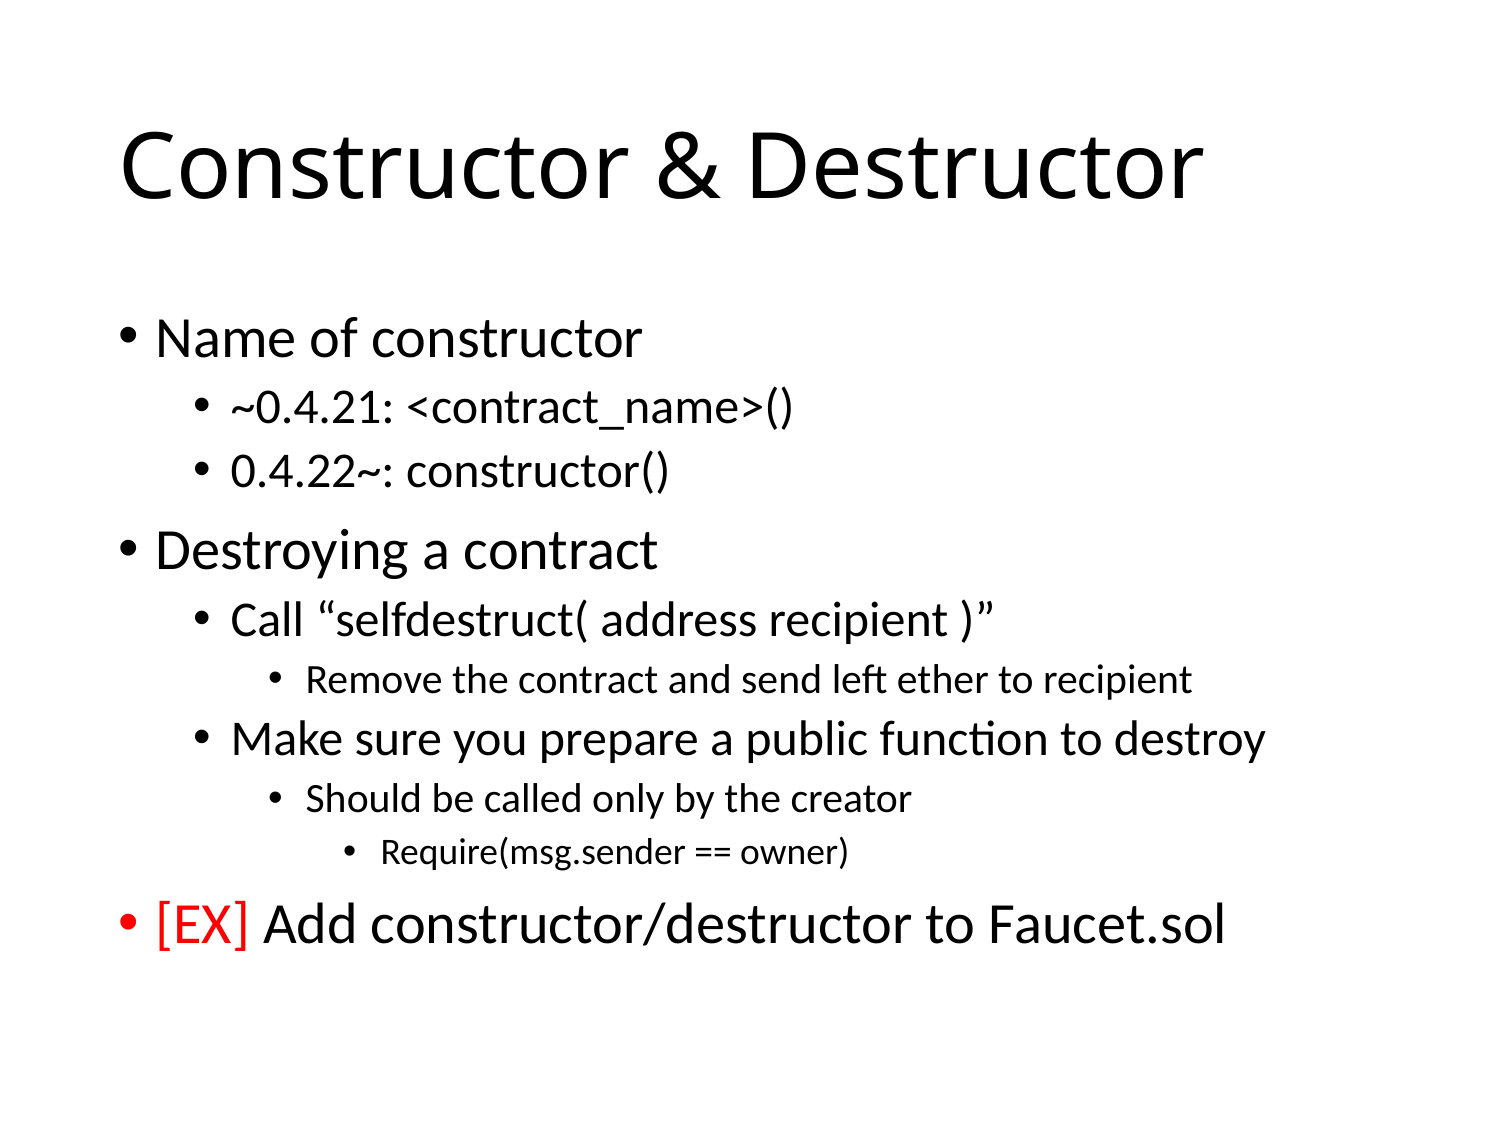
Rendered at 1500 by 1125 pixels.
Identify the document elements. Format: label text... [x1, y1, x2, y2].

list Name of constructor ~0.4.21: <contract_name>() 0.4.22~: constructor() Destroying a contract Call “selfdestruct( address recipient )” Remove the contract and send left ether to recipient Make sure you prepare a public function to destroy Should be called only by the creator Require(msg.sender == owner) [EX] Add constructor/destructor to Faucet.sol [103, 299, 1397, 1014]
title Constructor & Destructor [103, 59, 1397, 278]
